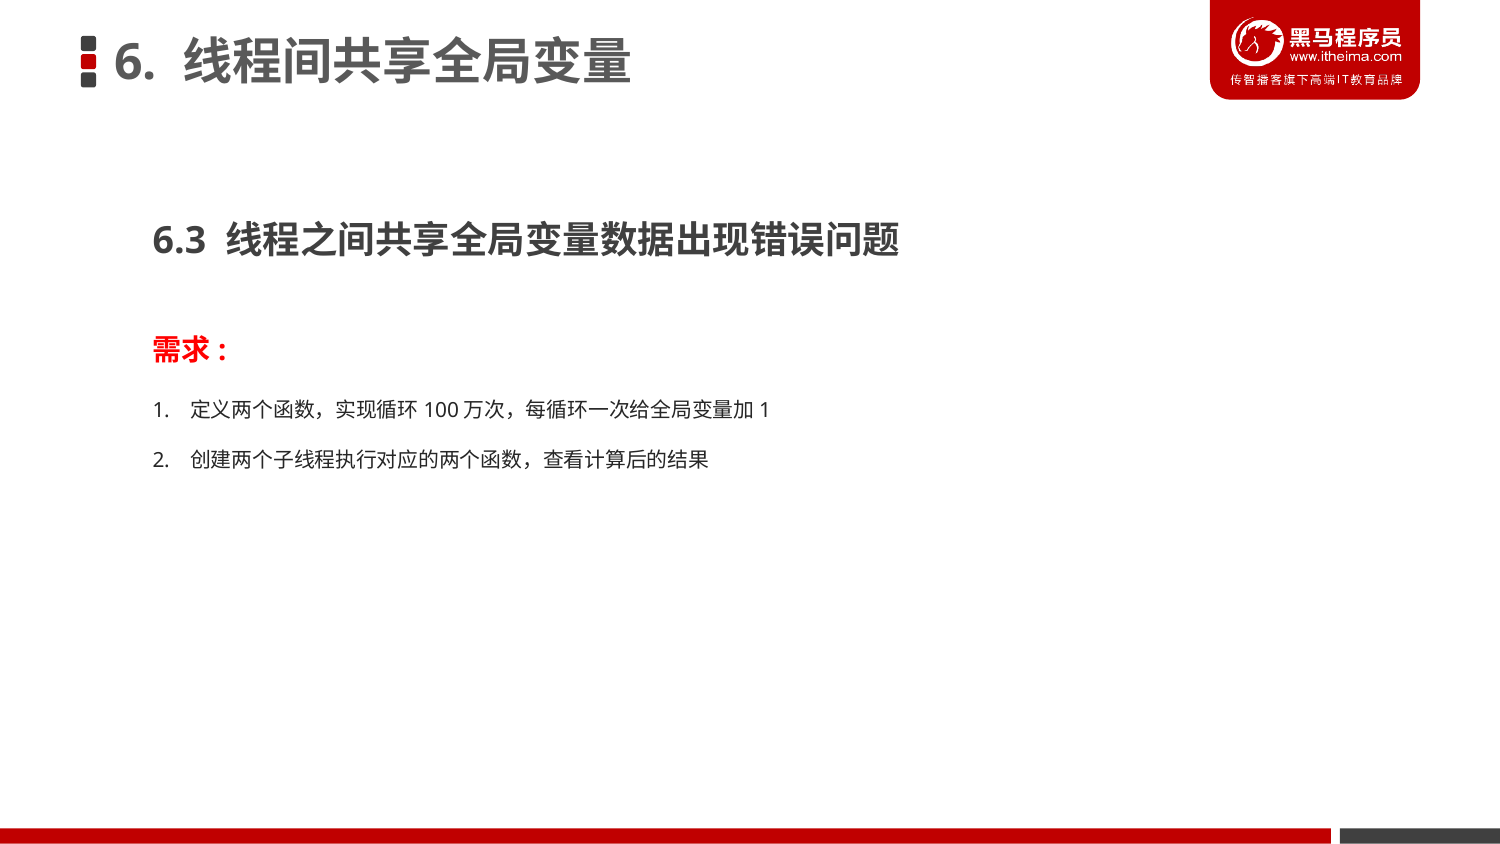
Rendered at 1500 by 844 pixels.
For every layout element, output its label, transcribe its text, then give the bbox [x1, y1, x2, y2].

text_box 需求: [137, 324, 396, 374]
text_box 6.3 线程之间共享全局变量数据出现错误问题 [138, 185, 951, 268]
picture [1212, 8, 1421, 94]
text_box 6. 线程间共享全局变量 [103, 0, 987, 130]
text_box 定义两个函数，实现循环100万次，每循环一次给全局变量加1 创建两个子线程执行对应的两个函数，查看计算后的结果 [138, 389, 1367, 480]
